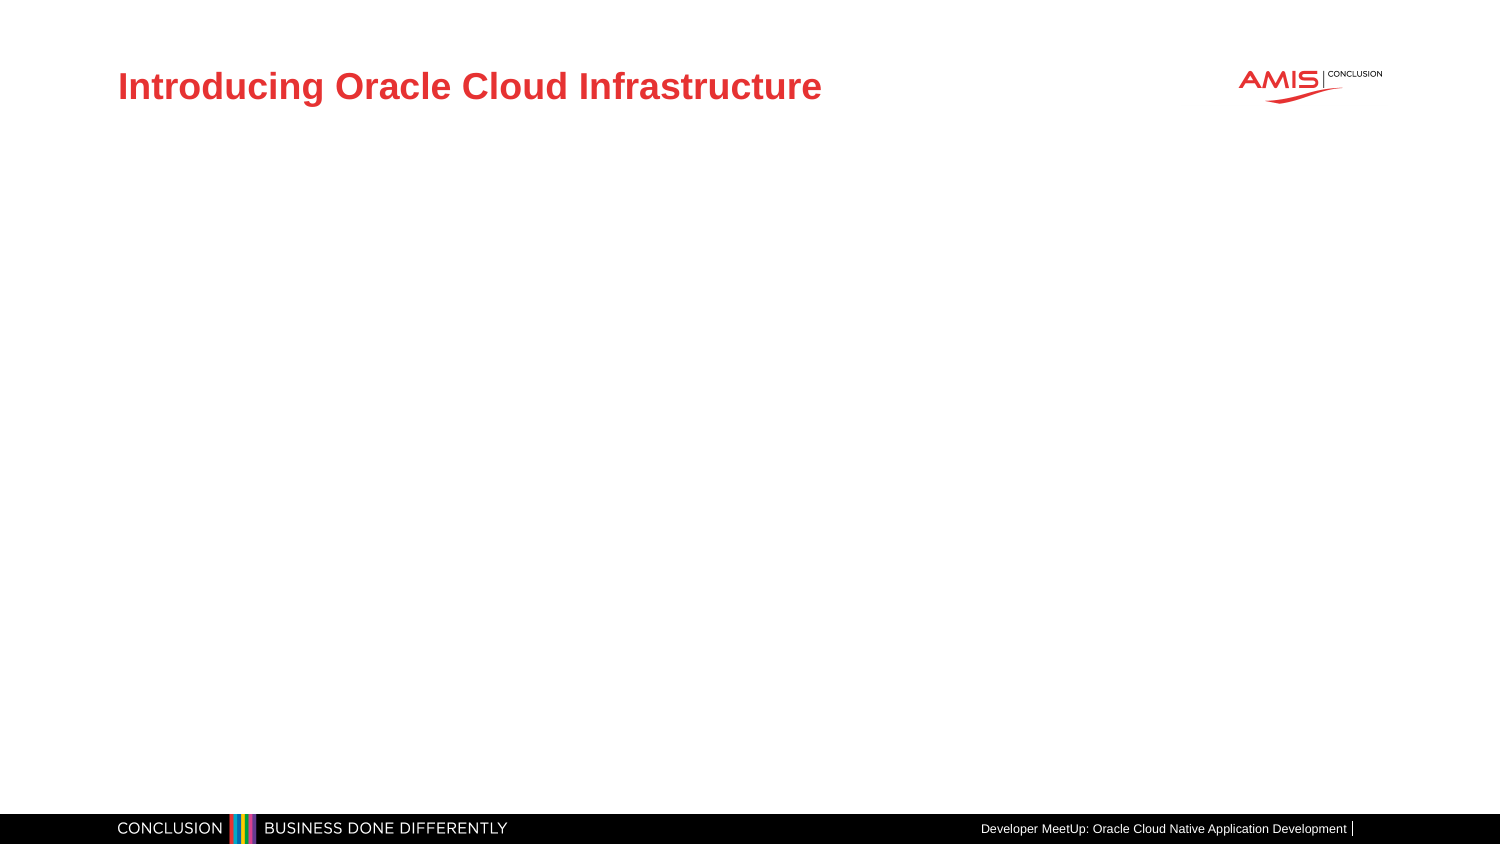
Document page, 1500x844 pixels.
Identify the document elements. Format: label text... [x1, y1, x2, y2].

picture [0, 814, 236, 844]
picture [1205, 59, 1388, 106]
footer Developer MeetUp: Oracle Cloud Native Application Development [814, 820, 1347, 839]
picture [239, 814, 1500, 844]
title Introducing Oracle Cloud Infrastructure [118, 47, 1205, 130]
